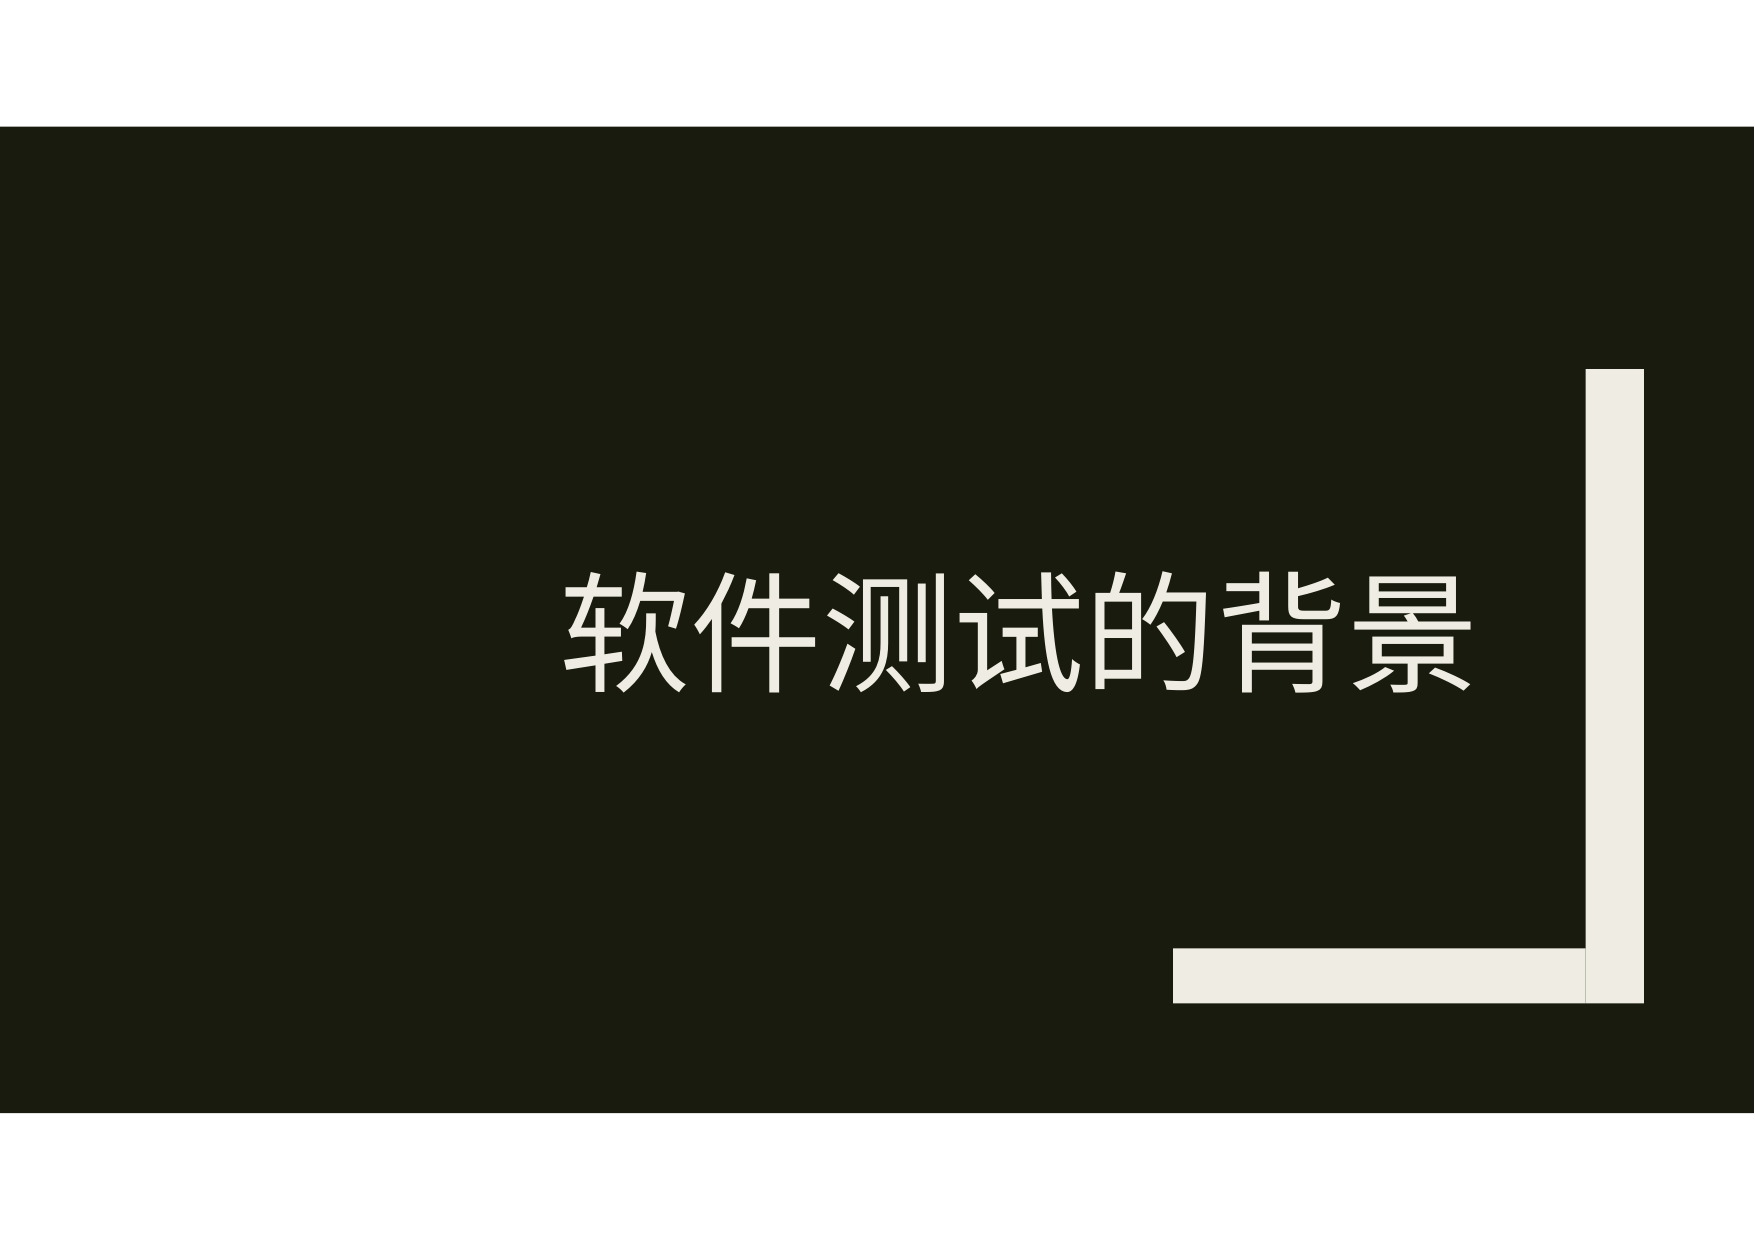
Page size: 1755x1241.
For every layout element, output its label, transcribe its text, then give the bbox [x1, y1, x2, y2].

title 软件测试的背景 [557, 548, 1482, 759]
